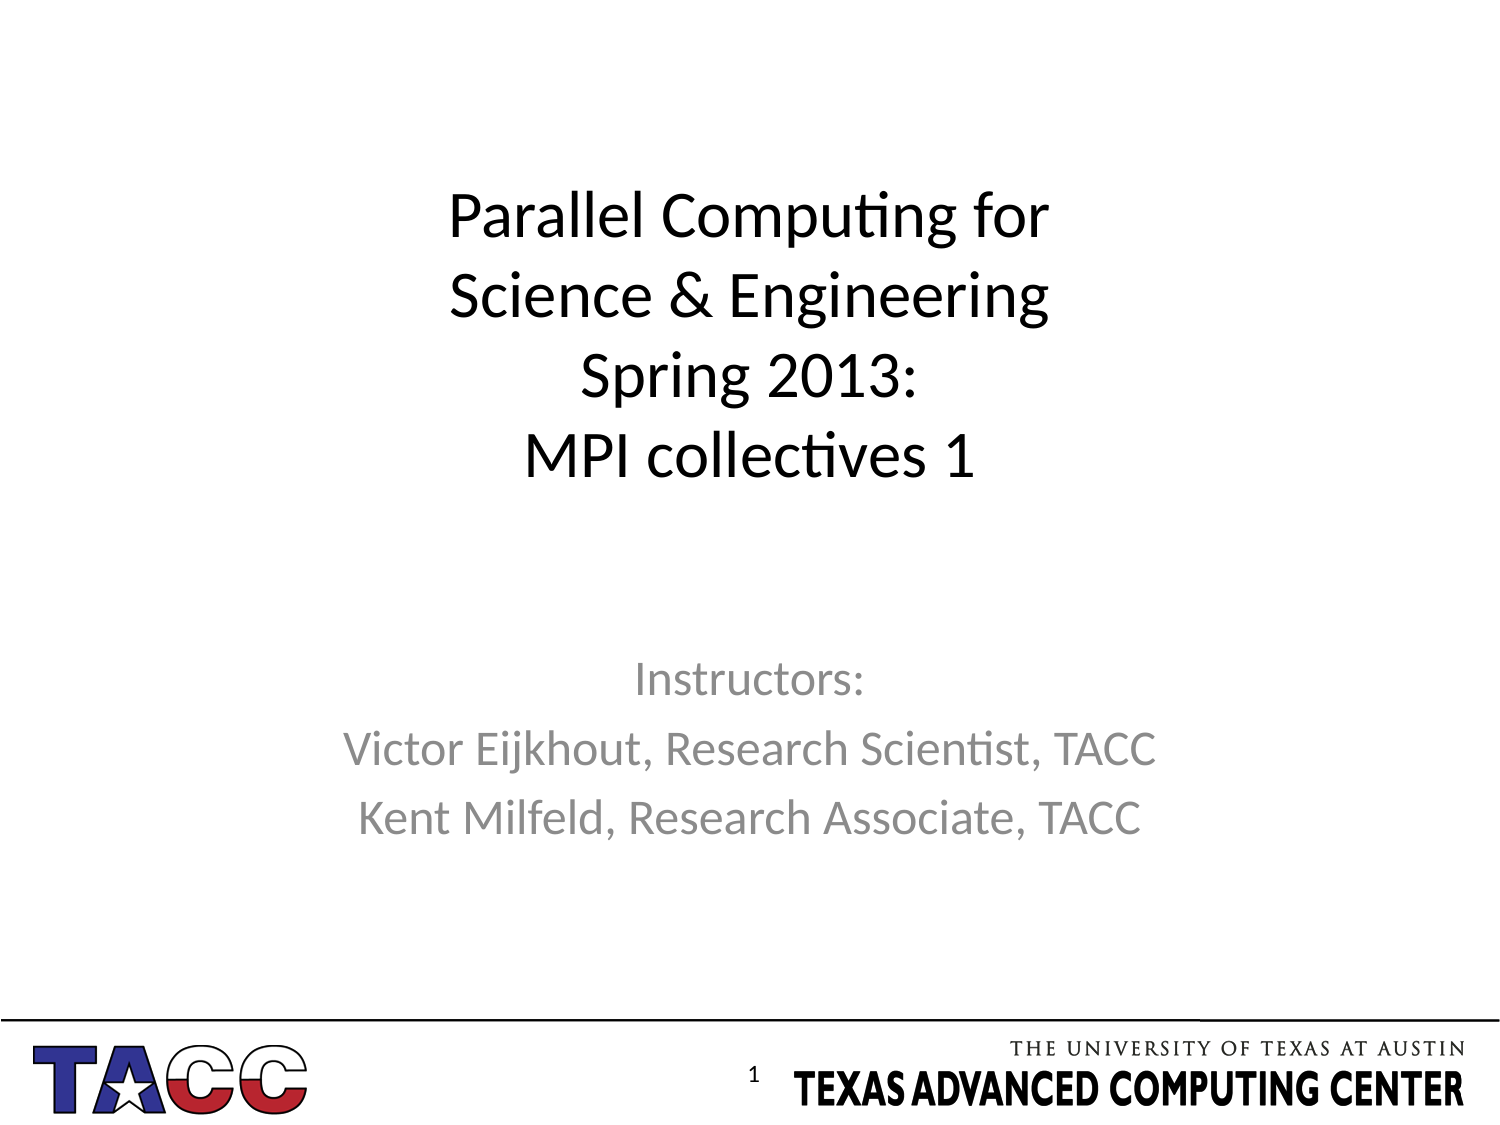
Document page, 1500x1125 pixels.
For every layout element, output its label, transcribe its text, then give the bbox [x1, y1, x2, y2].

title Parallel Computing for Science & Engineering Spring 2013: MPI collectives 1 [112, 112, 1388, 550]
slide_number 1 [425, 1042, 775, 1103]
picture [0, 1018, 1500, 1125]
subtitle Instructors: Victor Eijkhout, Research Scientist, TACC Kent Milfeld, Research Associate, TACC [225, 637, 1275, 925]
